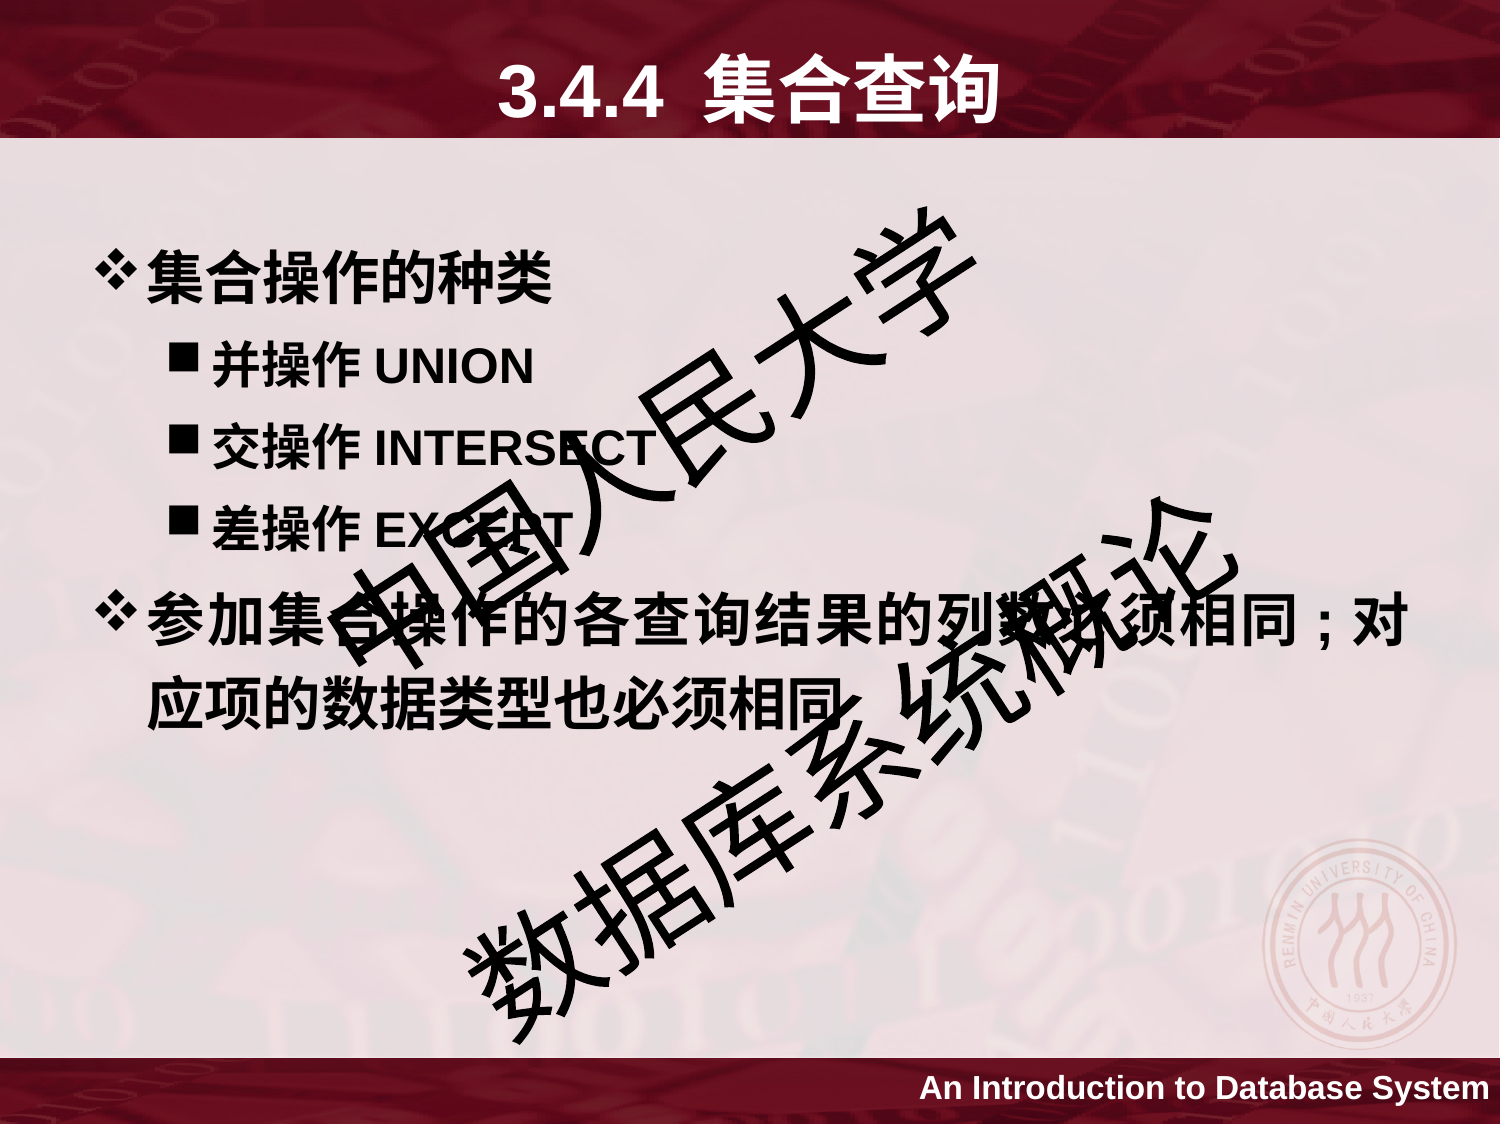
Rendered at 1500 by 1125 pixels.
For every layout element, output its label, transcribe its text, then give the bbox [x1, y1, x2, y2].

title 3.4.4 集合查询 [74, 0, 1426, 181]
picture [0, 0, 1500, 1125]
list 集合操作的种类 并操作UNION 交操作INTERSECT 差操作EXCEPT 参加集合操作的各查询结果的列数必须相同;对应项的数据类型也必须相同 [74, 219, 1426, 1017]
